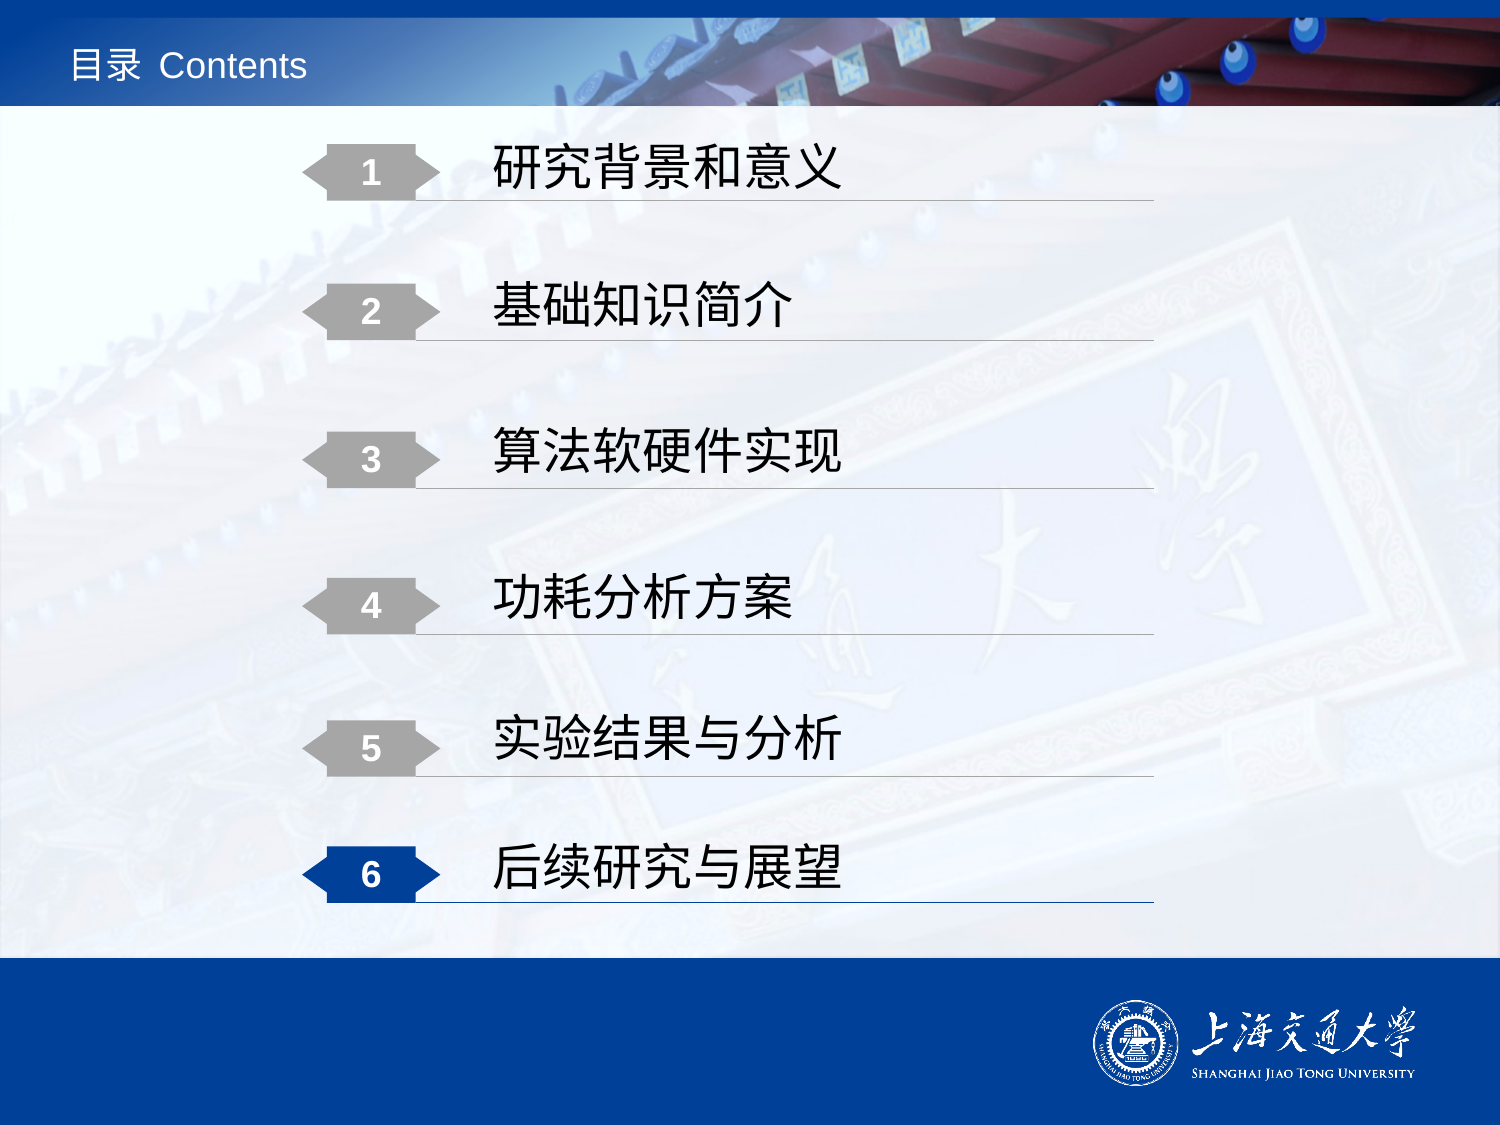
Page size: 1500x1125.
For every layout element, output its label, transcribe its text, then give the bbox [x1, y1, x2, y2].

picture [1093, 1000, 1415, 1086]
text_box 基础知识简介 [478, 265, 1198, 341]
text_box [302, 273, 441, 346]
title 目录 Contents [53, 38, 1116, 94]
picture [0, 18, 1500, 958]
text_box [302, 567, 441, 641]
text_box 后续研究与展望 [478, 827, 1198, 903]
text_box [302, 836, 441, 909]
text_box 研究背景和意义 [478, 127, 1198, 203]
text_box 算法软硬件实现 [478, 411, 1198, 487]
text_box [302, 709, 441, 783]
text_box 实验结果与分析 [478, 699, 1198, 775]
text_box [302, 421, 441, 494]
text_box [302, 133, 441, 207]
text_box 功耗分析方案 [478, 557, 1198, 633]
